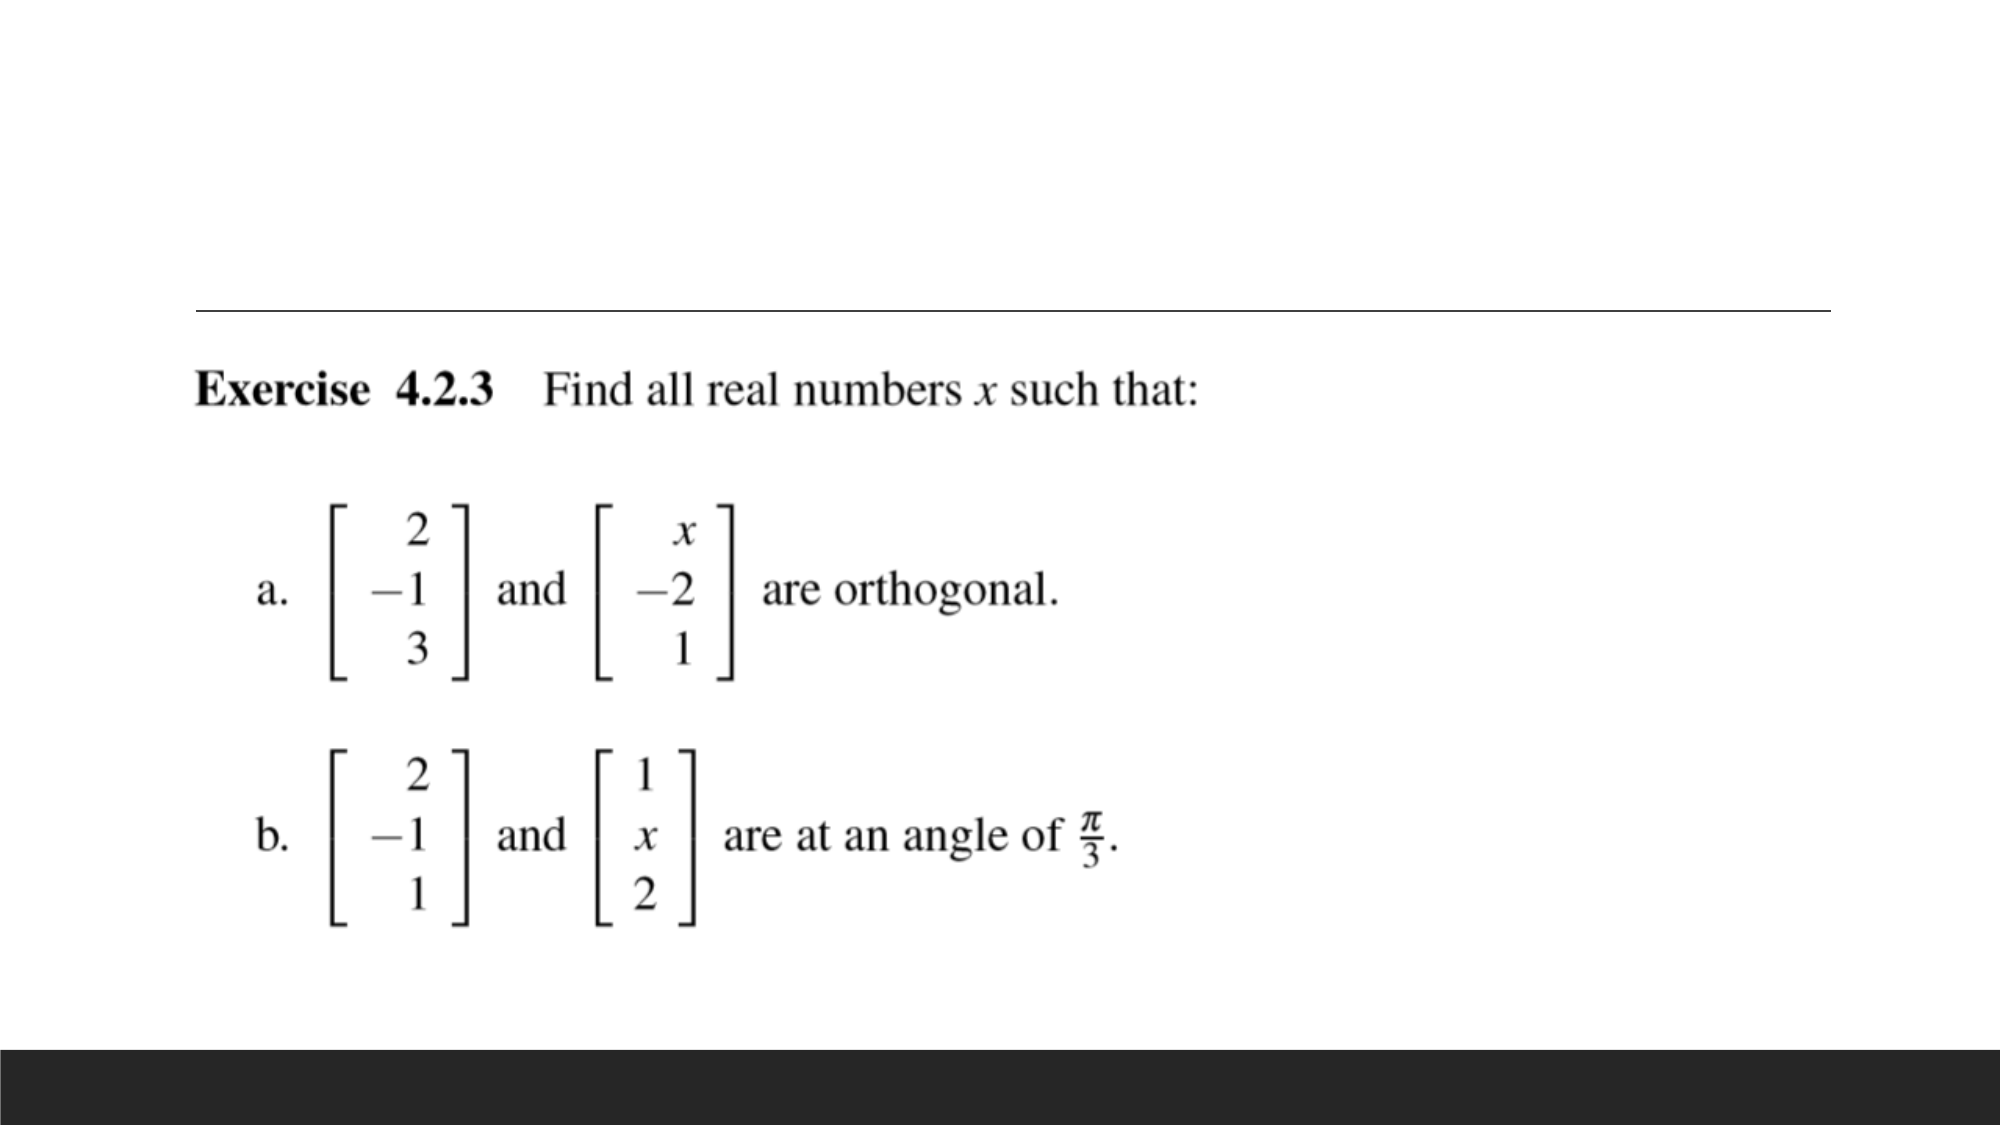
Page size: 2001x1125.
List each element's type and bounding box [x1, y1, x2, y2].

picture [174, 345, 1226, 953]
